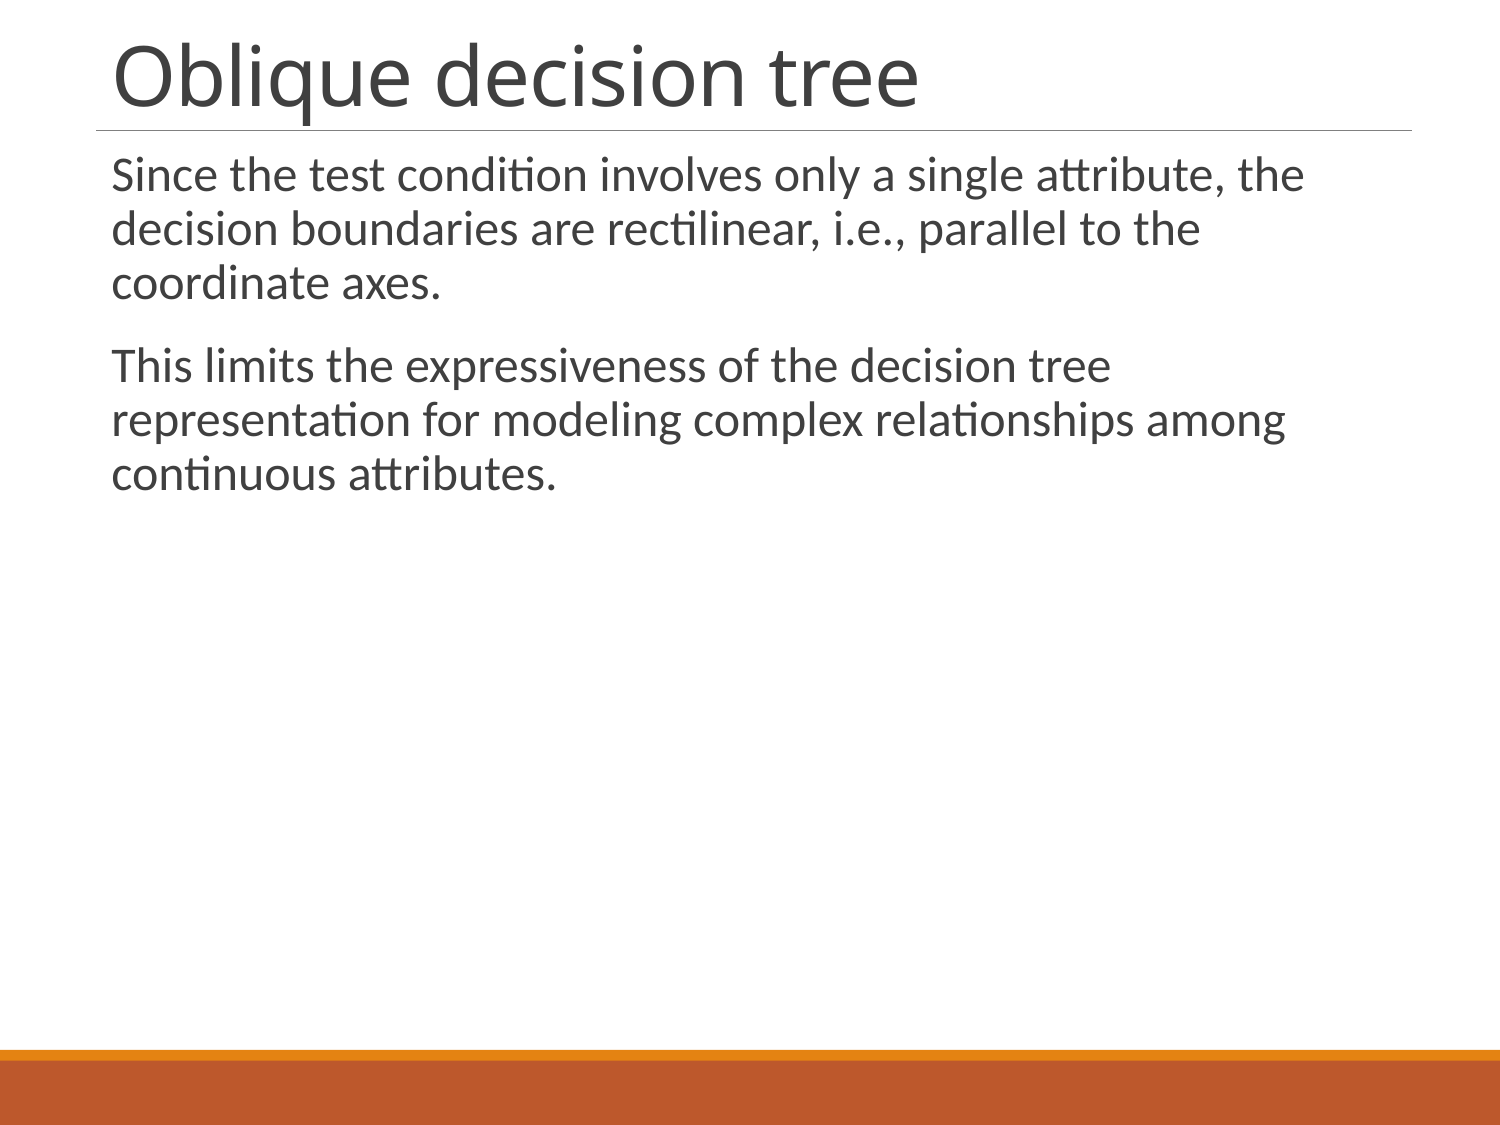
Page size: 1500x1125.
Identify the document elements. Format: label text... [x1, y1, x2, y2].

title Oblique decision tree [96, 19, 1413, 131]
list Since the test condition involves only a single attribute, the decision boundaries are rectilinear, i.e., parallel to the coordinate axes. This limits the expressiveness of the decision tree representation for modeling complex relationships among continuous attributes. [96, 140, 1413, 1034]
